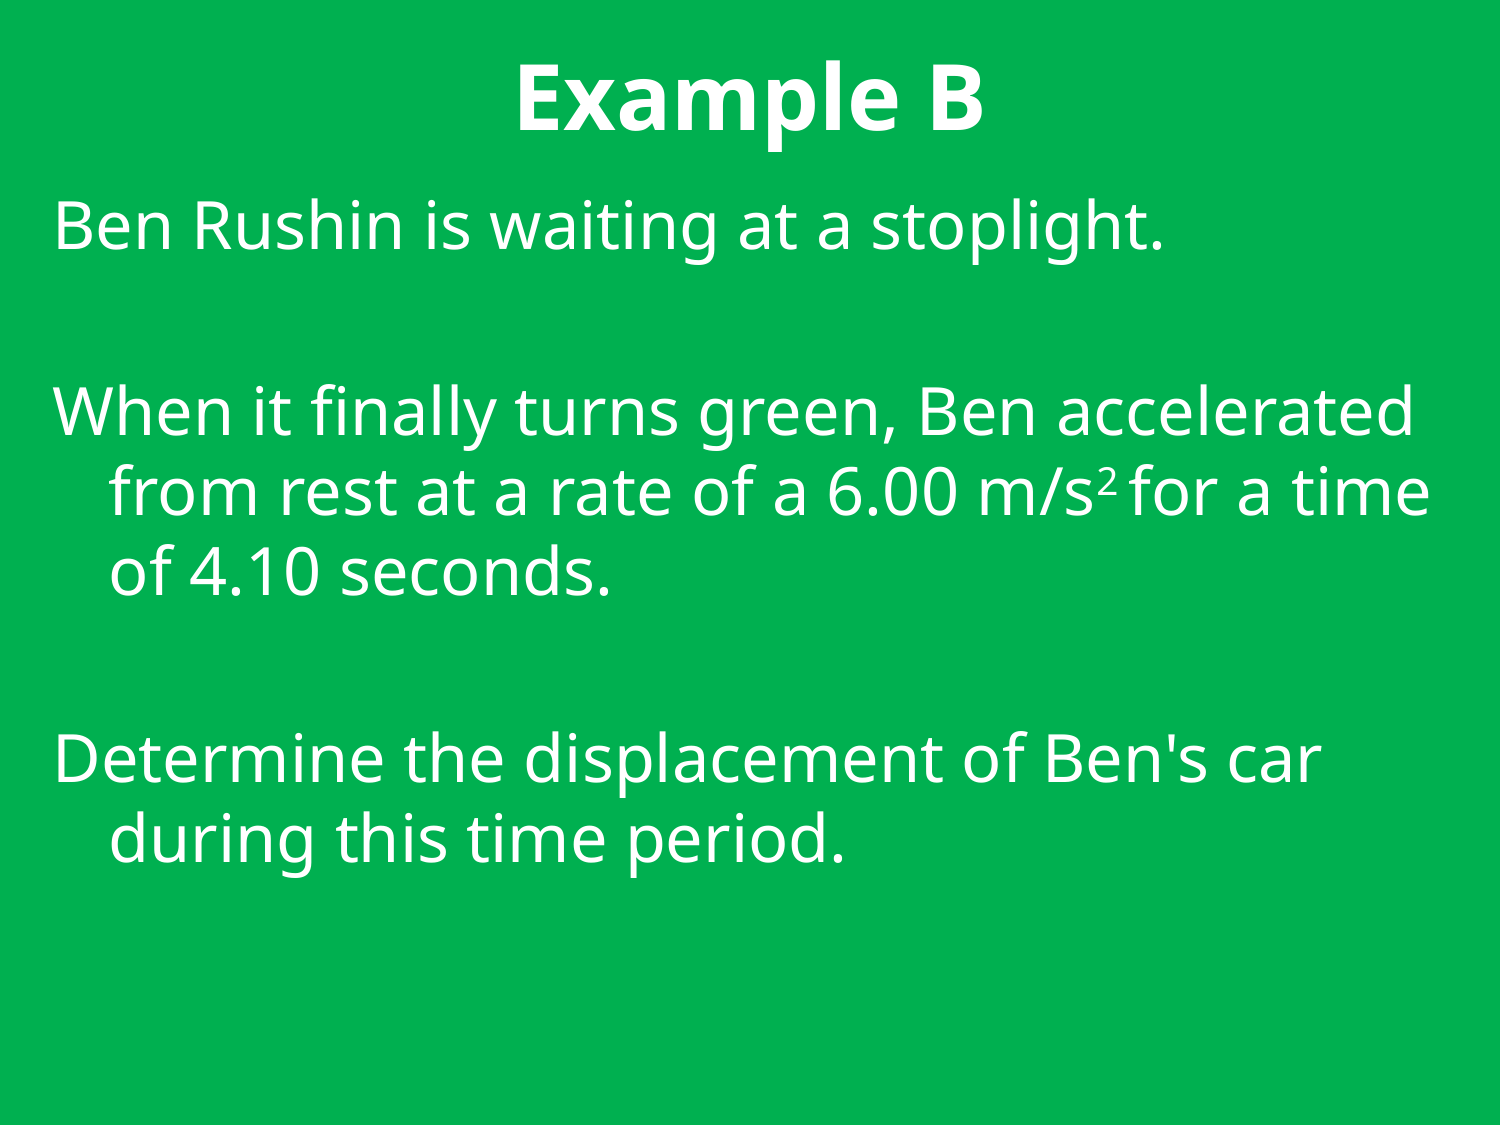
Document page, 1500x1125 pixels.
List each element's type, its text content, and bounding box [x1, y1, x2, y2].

title Example B [75, 0, 1425, 174]
list Ben Rushin is waiting at a stoplight. When it finally turns green, Ben accelerated from rest at a rate of a 6.00 m/s2 for a time of 4.10 seconds. Determine the displacement of Ben's car during this time period. [37, 174, 1463, 918]
